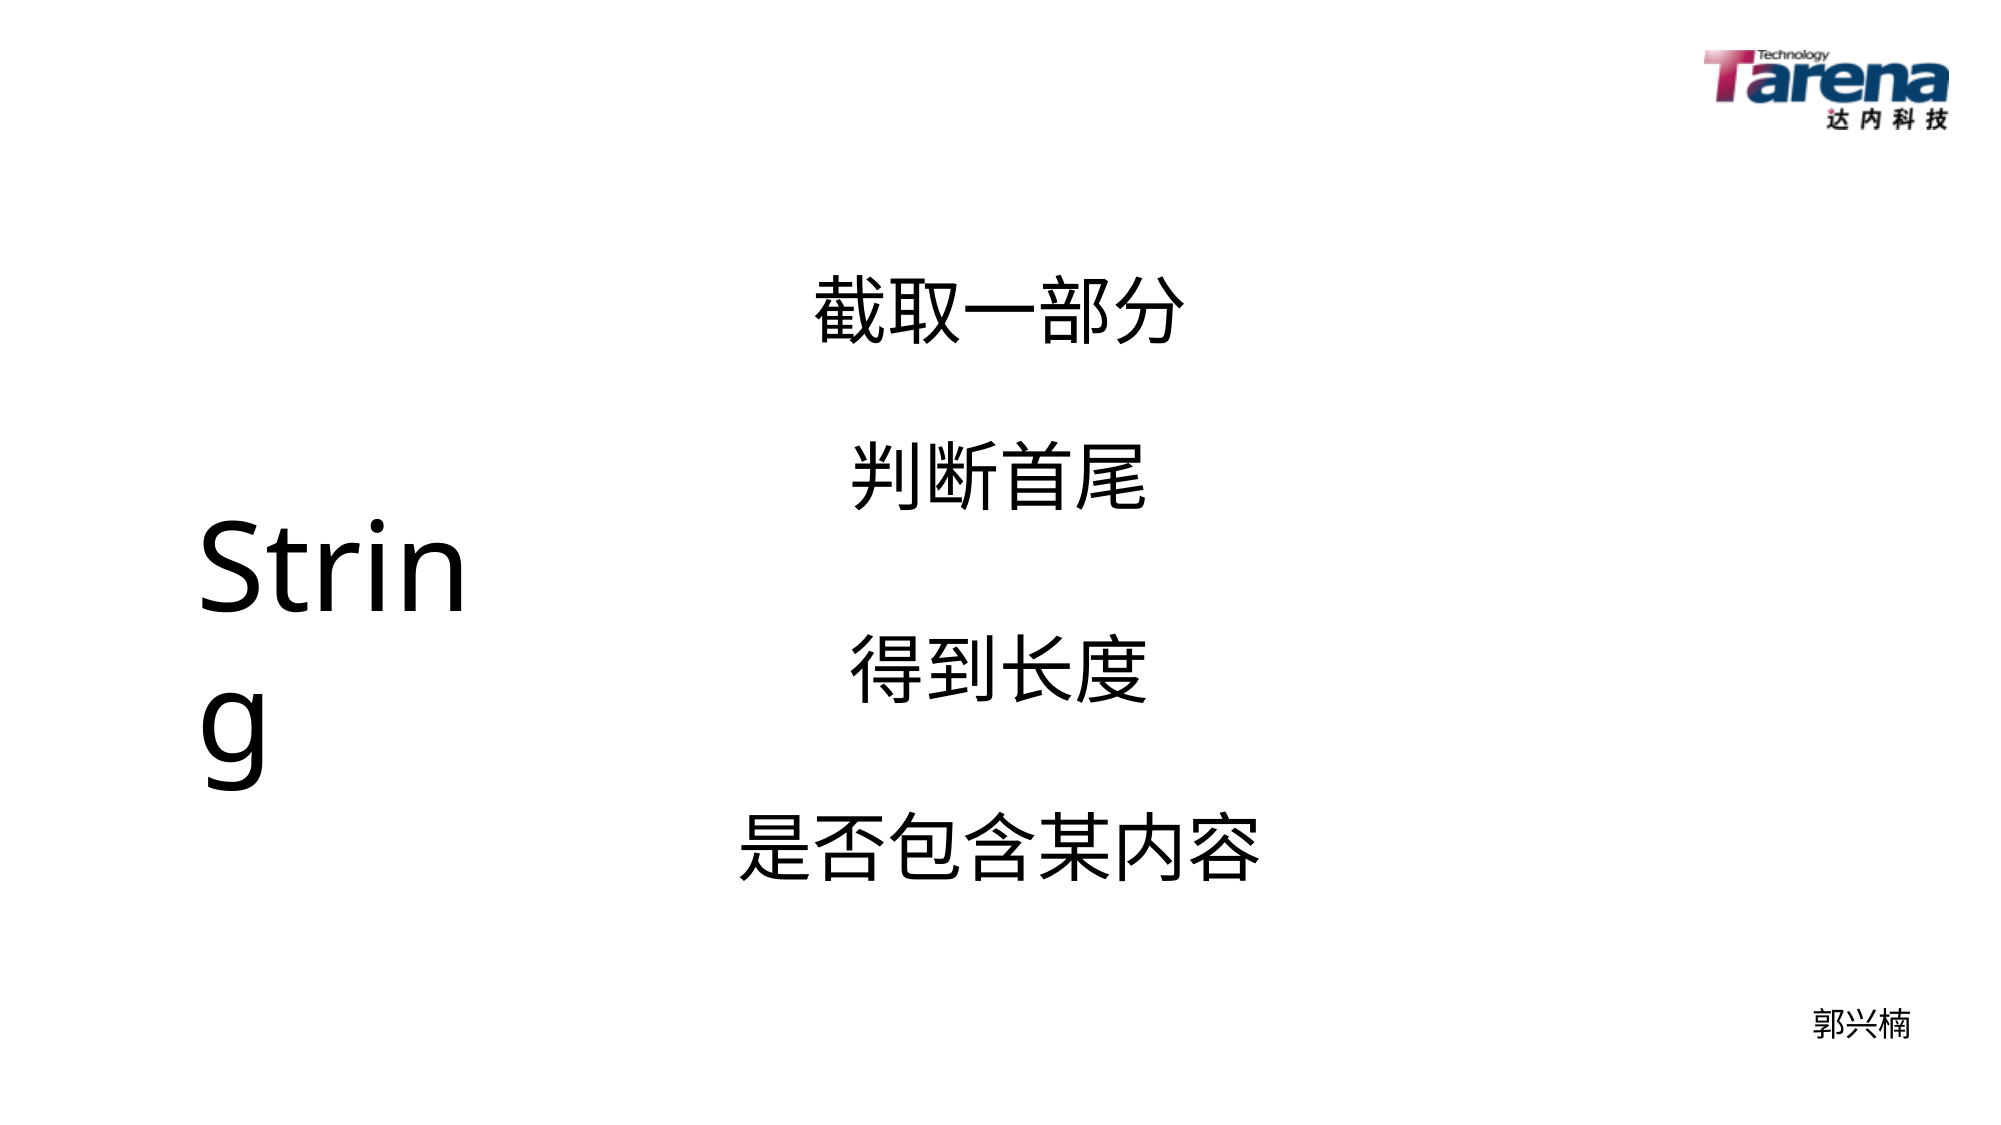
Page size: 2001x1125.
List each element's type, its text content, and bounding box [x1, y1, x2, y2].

text_box 截取一部分 [797, 255, 1203, 361]
picture [1704, 50, 1949, 130]
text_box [719, 422, 1281, 899]
text_box String [181, 479, 543, 794]
